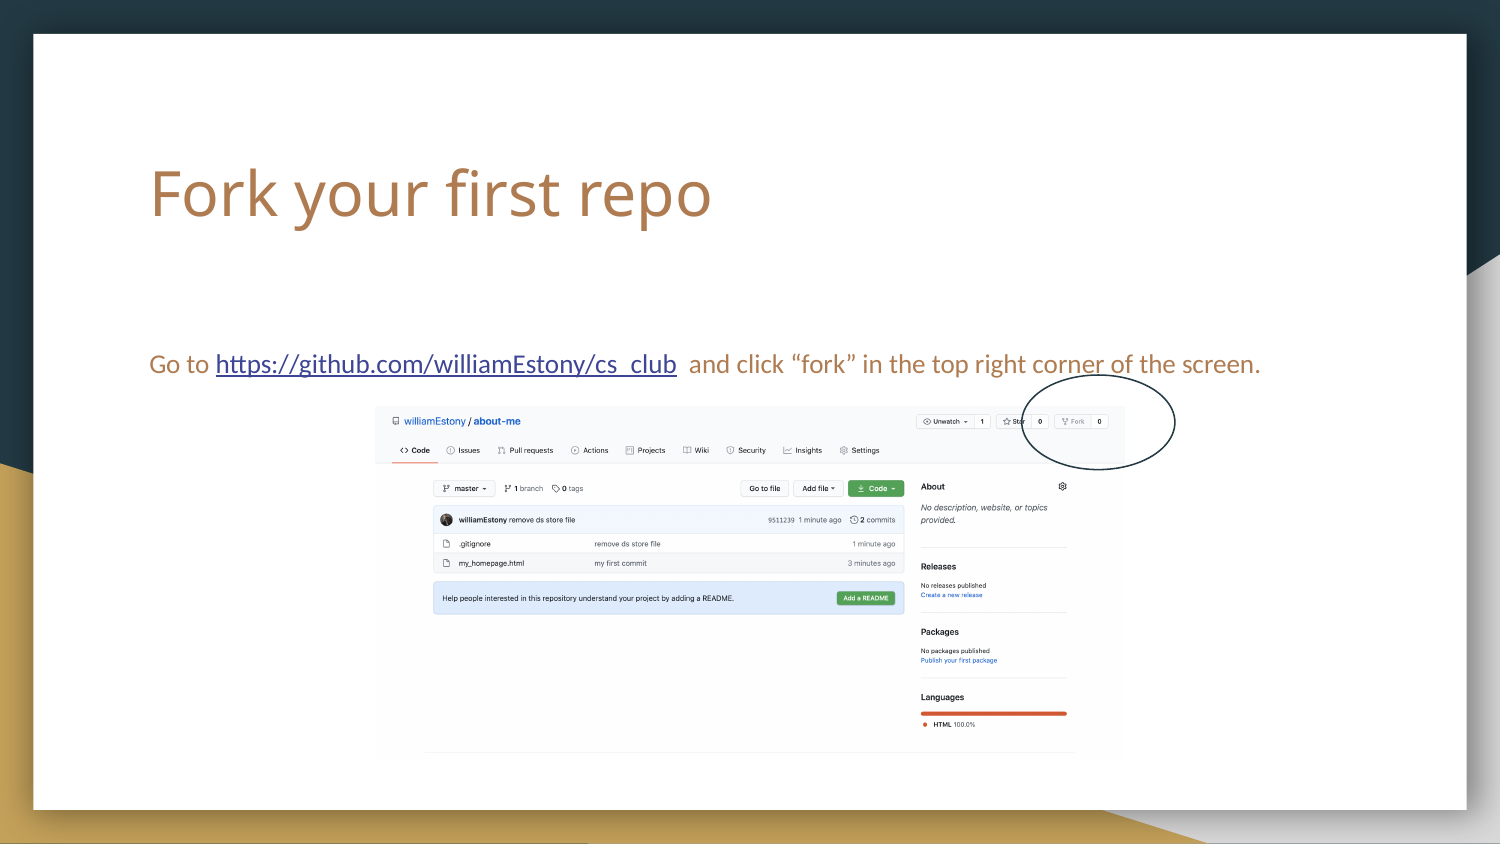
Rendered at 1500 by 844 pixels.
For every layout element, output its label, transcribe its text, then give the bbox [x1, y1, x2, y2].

picture [374, 406, 1126, 759]
title Fork your first repo [134, 138, 1366, 296]
text_box [1027, 375, 1175, 466]
list Go to https://github.com/williamEstony/cs_club and click “fork” in the top right corner of the screen. [134, 326, 1366, 729]
